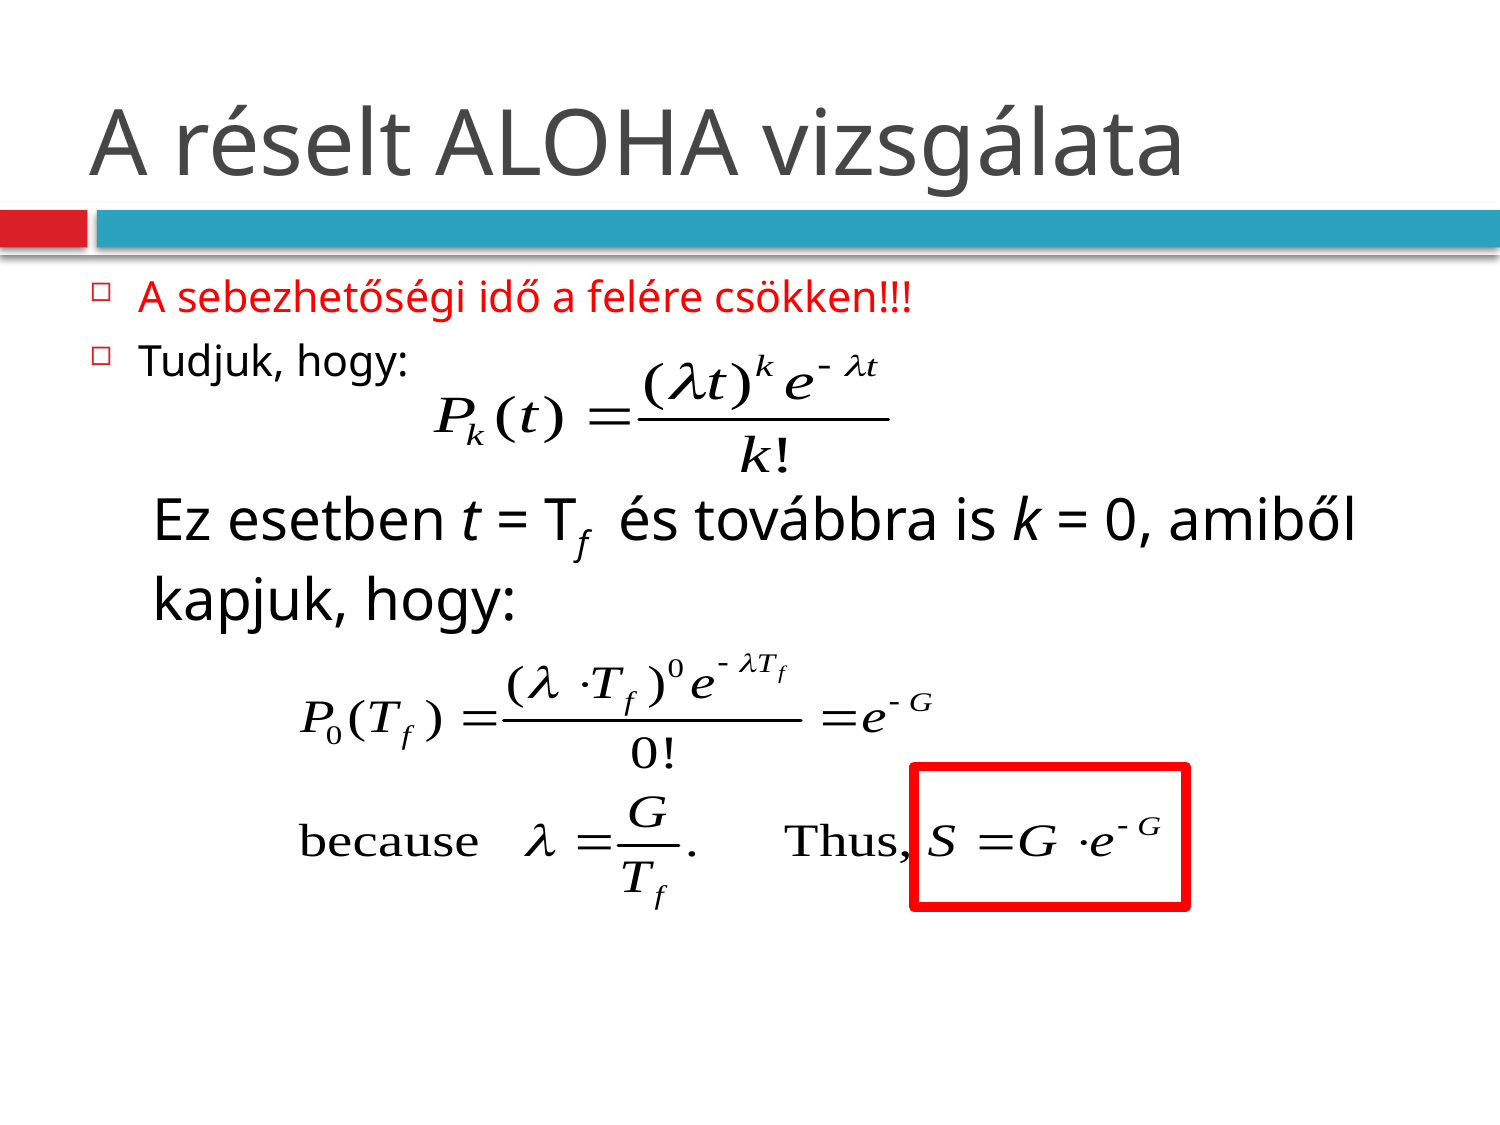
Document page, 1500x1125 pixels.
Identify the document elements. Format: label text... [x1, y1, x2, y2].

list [420, 340, 904, 485]
list A sebezhetőségi idő a felére csökken!!! Tudjuk, hogy: [75, 262, 1350, 394]
title A réselt ALOHA vizsgálata [75, 45, 1425, 233]
text_box [1177, 765, 1187, 909]
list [289, 641, 1172, 922]
text_box Ez esetben t = Tf és továbbra is k = 0, amiből kapjuk, hogy: [137, 474, 1388, 640]
